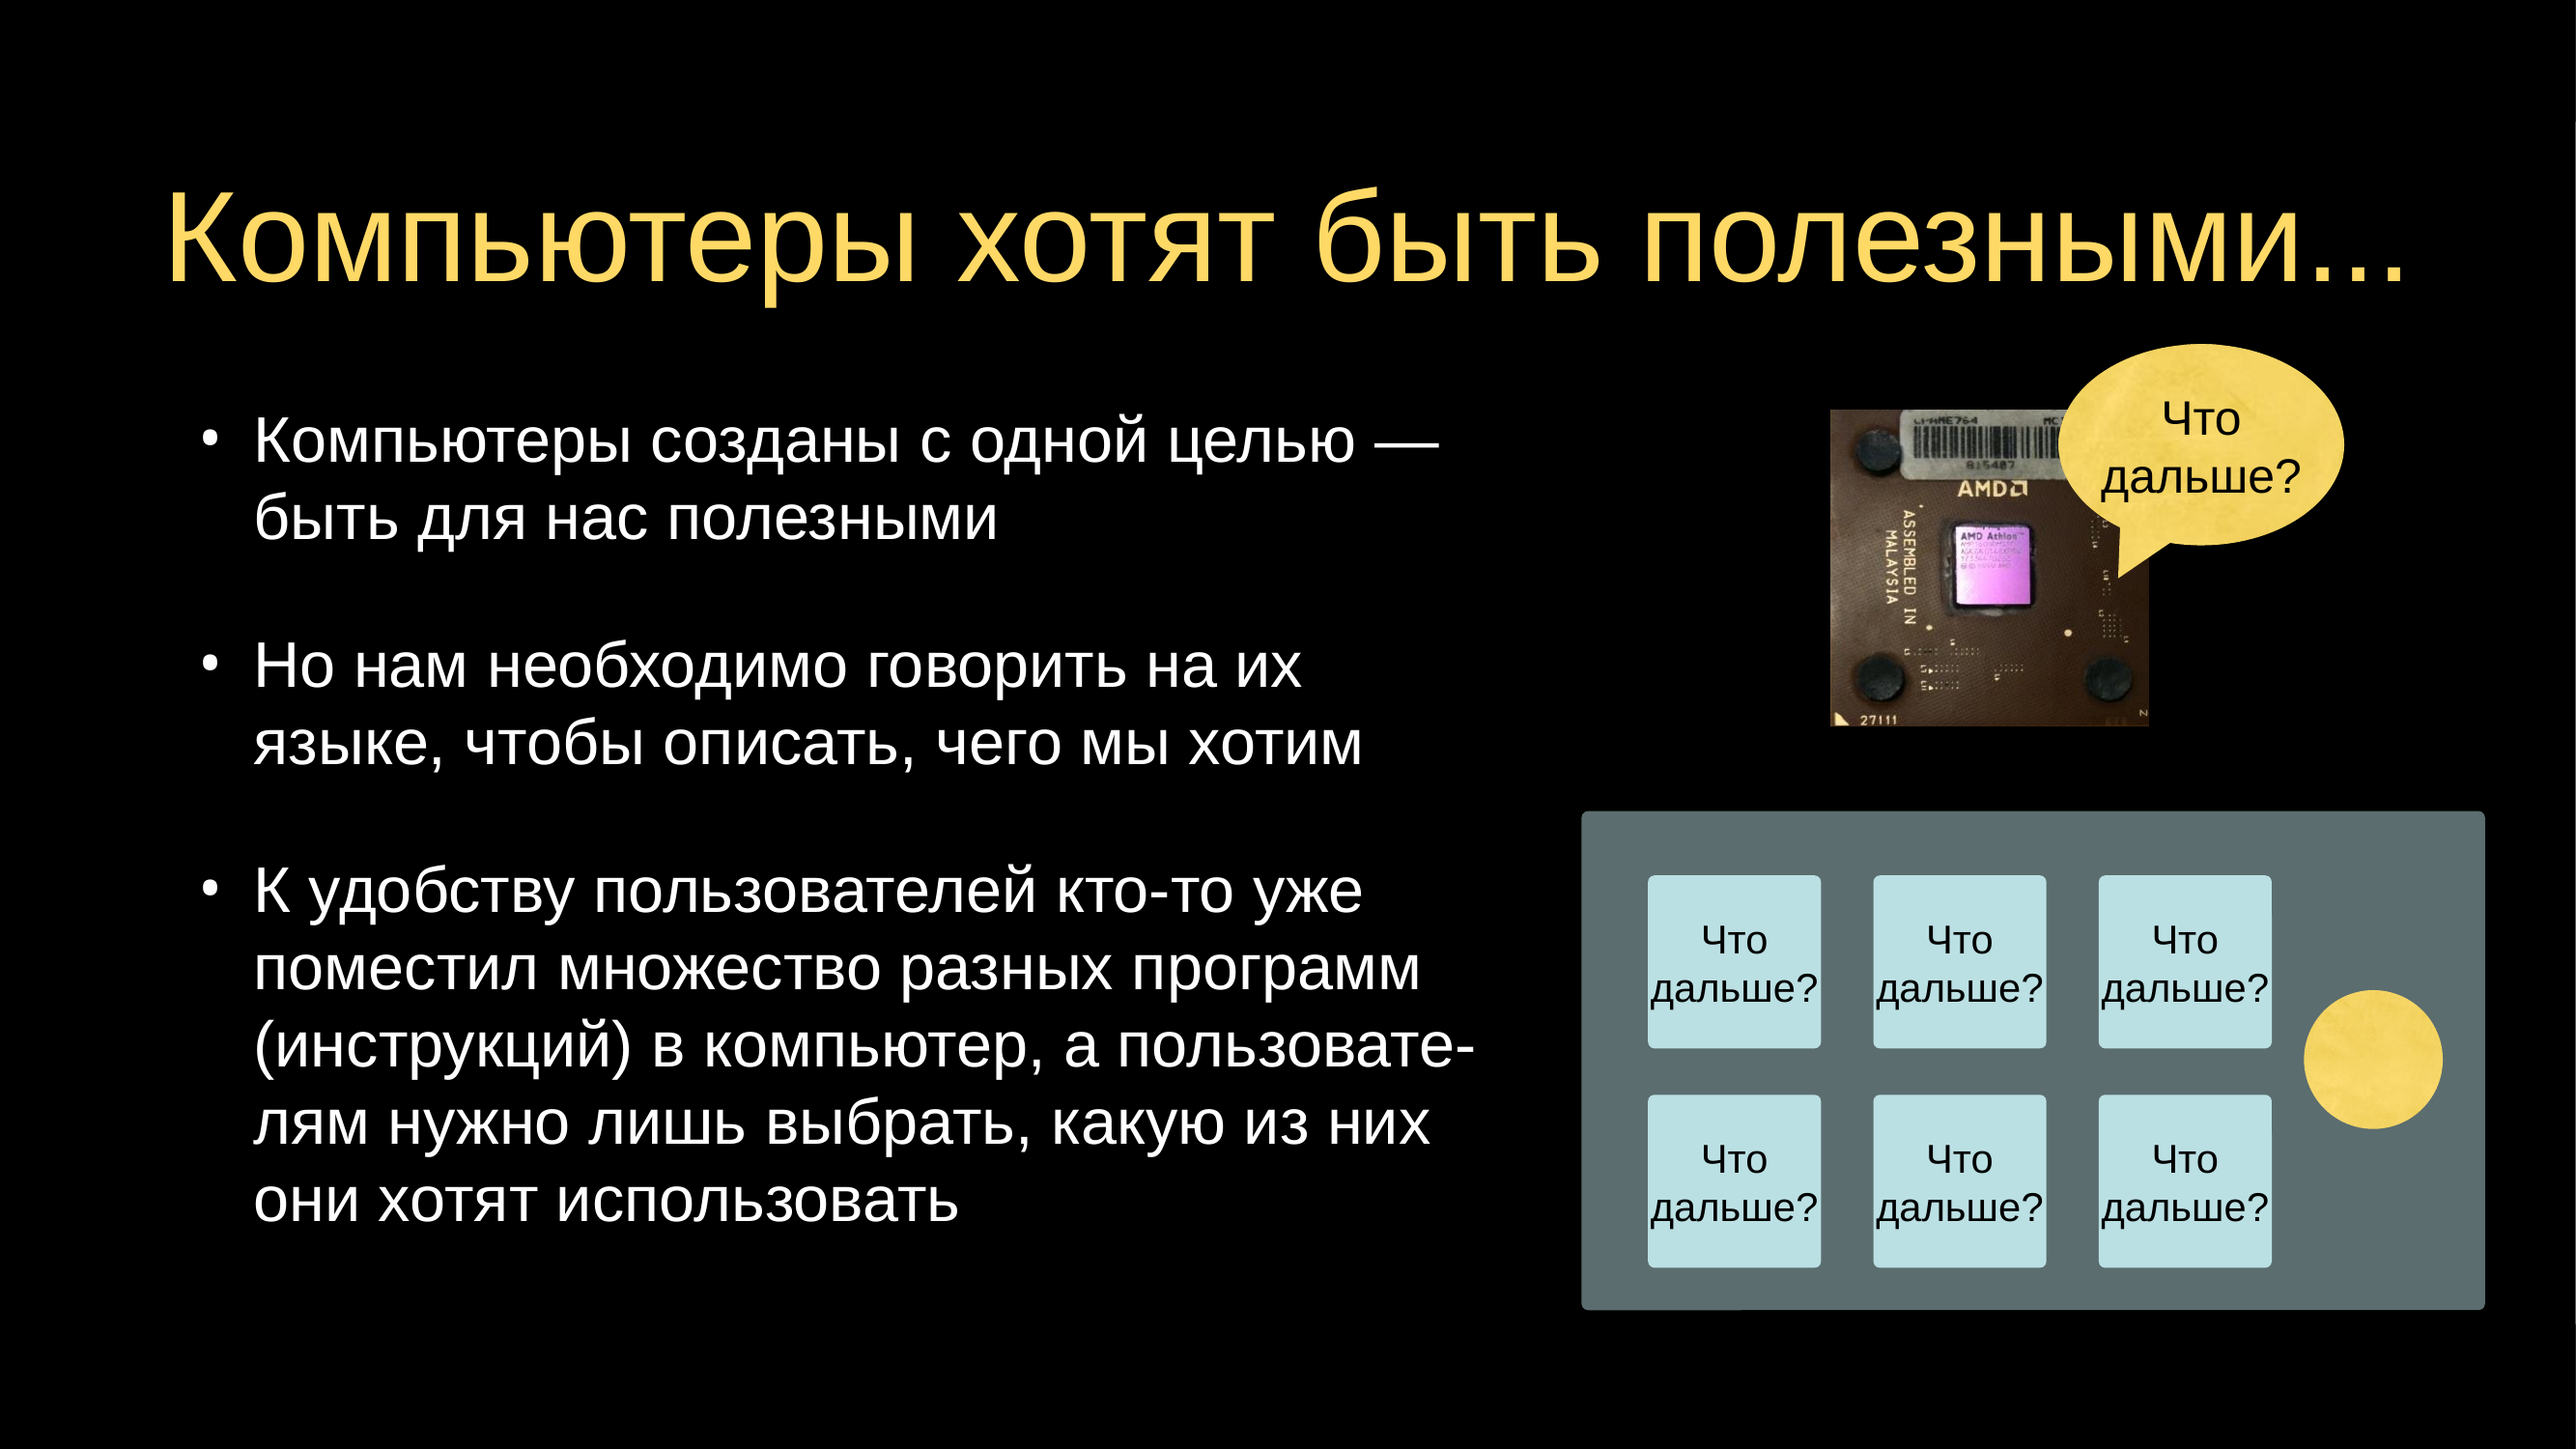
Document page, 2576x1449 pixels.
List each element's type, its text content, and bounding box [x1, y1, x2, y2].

text_box [2304, 989, 2444, 1129]
text_box Что дальше? [1648, 875, 1822, 1049]
title Компьютеры хотят быть полезными... [128, 122, 2448, 338]
text_box Что дальше? [2098, 1094, 2273, 1268]
text_box Что дальше? [1648, 1094, 1822, 1268]
text_box [1581, 810, 2485, 1311]
text_box Что дальше? [2068, 344, 2345, 554]
text_box Что дальше? [1873, 1094, 2047, 1268]
text_box Что дальше? [1873, 875, 2047, 1049]
picture [1830, 410, 2150, 727]
text_box Что дальше? [2098, 875, 2273, 1049]
list Компьютеры созданы с одной целью — быть для нас полезными Но нам необходимо говорить на их языке, чтобы описать, чего мы хотим К удобству пользователей кто-то уже поместил множество разных программ (инструкций) в компьютер, а пользовате-лям нужно лишь выбрать, какую из них они хотят использовать [128, 338, 1507, 1294]
